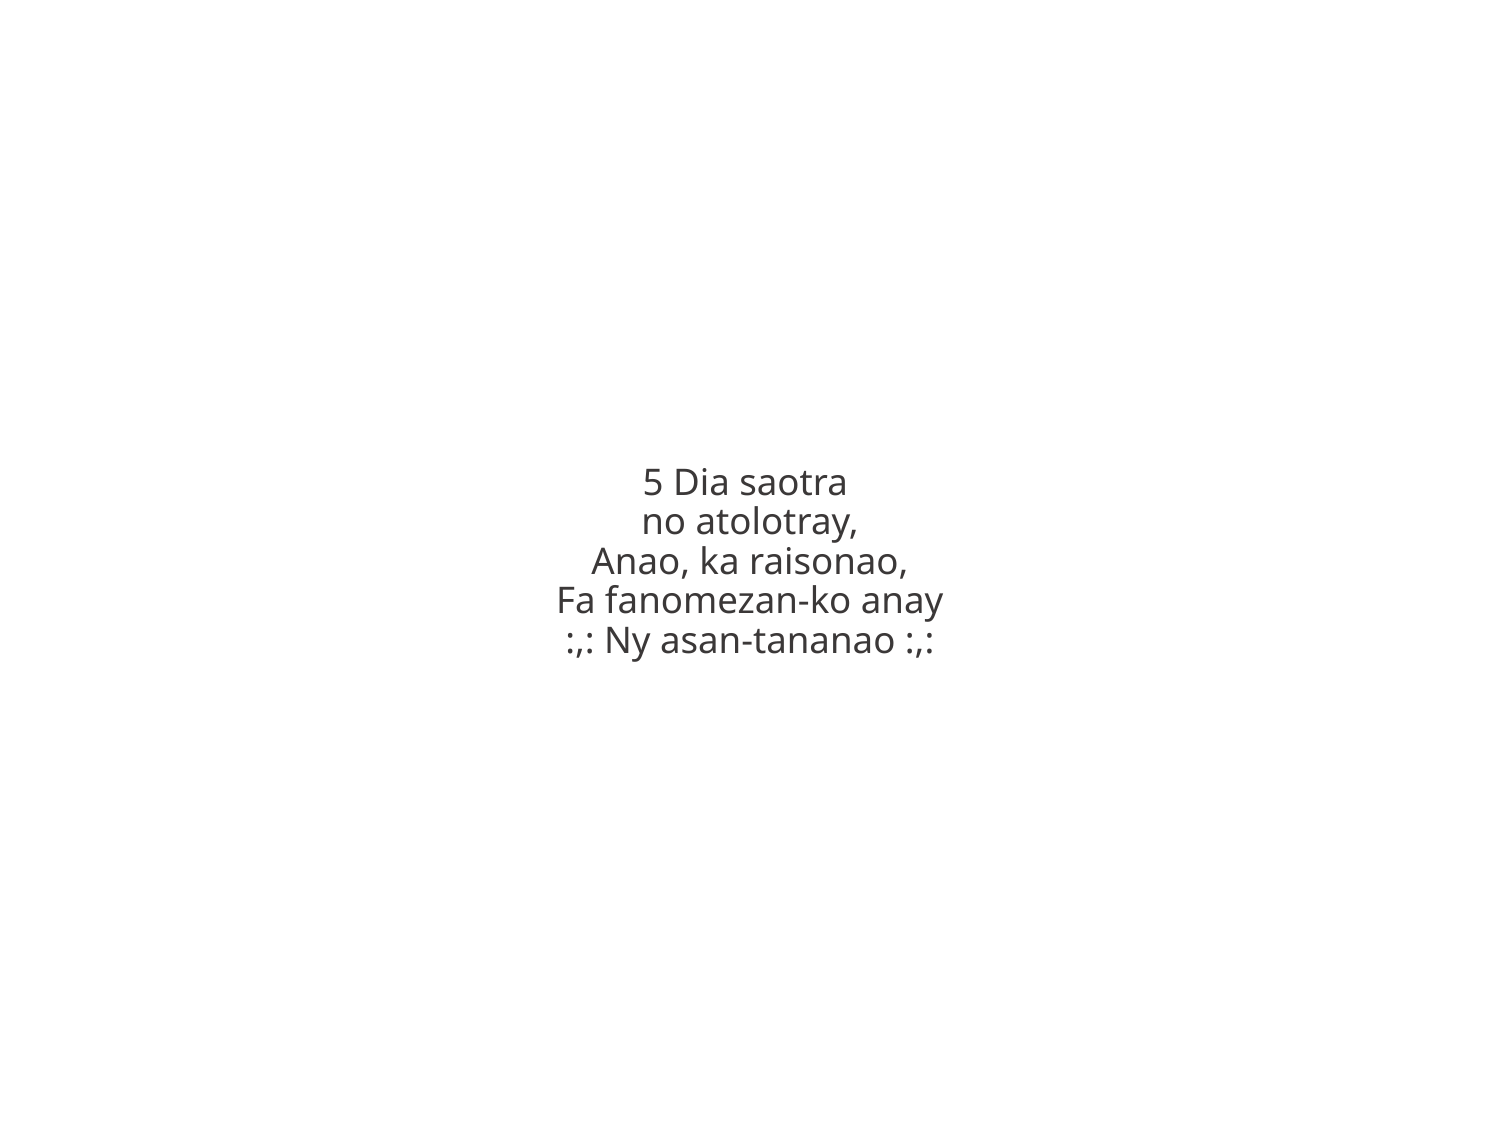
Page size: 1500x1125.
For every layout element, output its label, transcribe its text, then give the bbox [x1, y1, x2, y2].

title 5 Dia saotra no atolotray, Anao, ka raisonao, Fa fanomezan-ko anay :,: Ny asan-tananao :,: [64, 453, 1436, 672]
